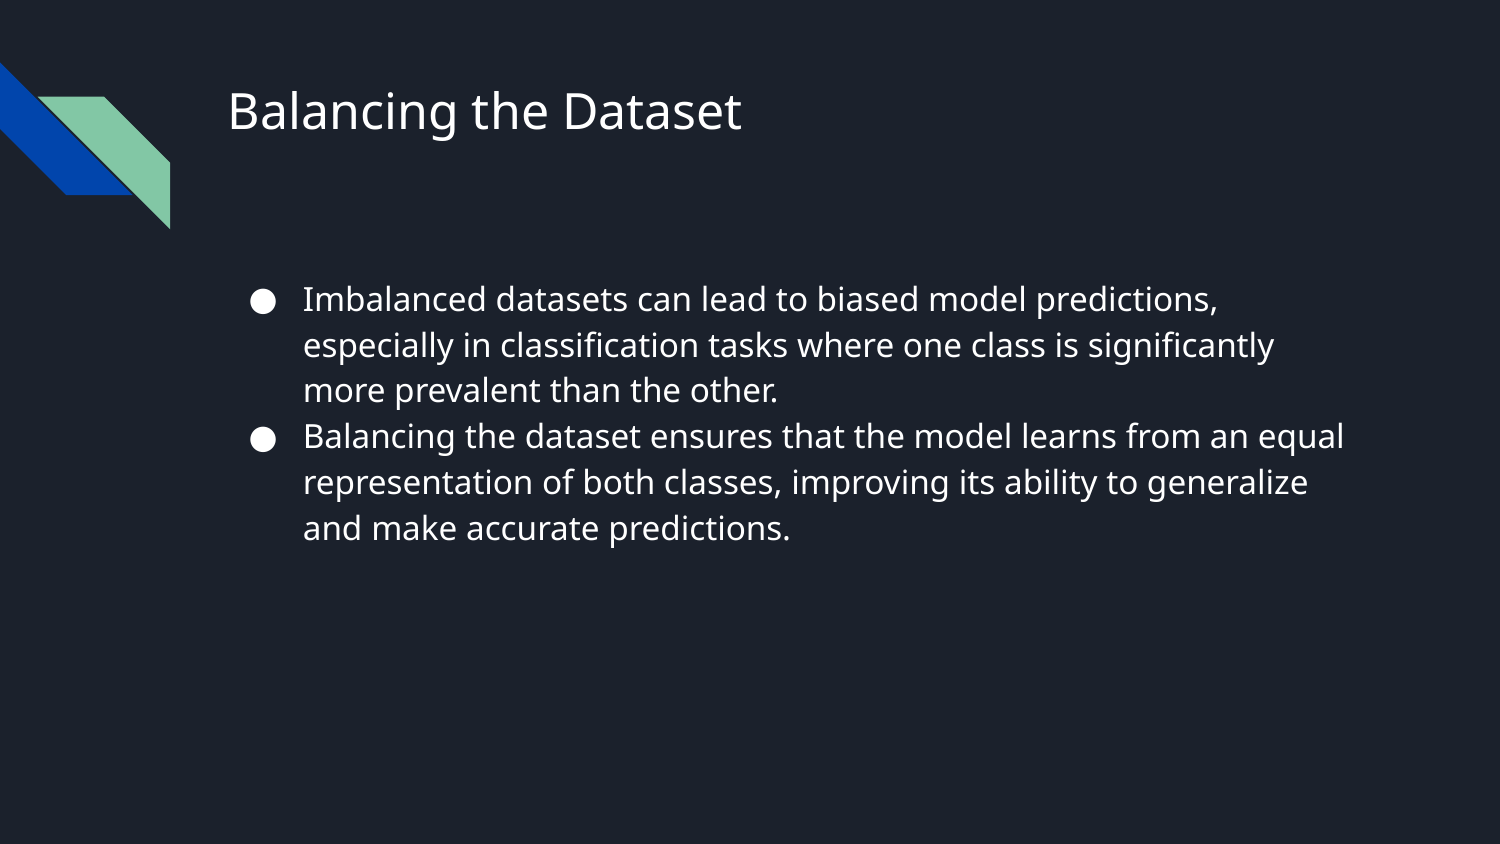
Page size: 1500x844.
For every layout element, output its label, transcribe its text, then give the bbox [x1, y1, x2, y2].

title Balancing the Dataset [212, 64, 1368, 215]
list Imbalanced datasets can lead to biased model predictions, especially in classification tasks where one class is significantly more prevalent than the other. Balancing the dataset ensures that the model learns from an equal representation of both classes, improving its ability to generalize and make accurate predictions. [212, 257, 1368, 735]
